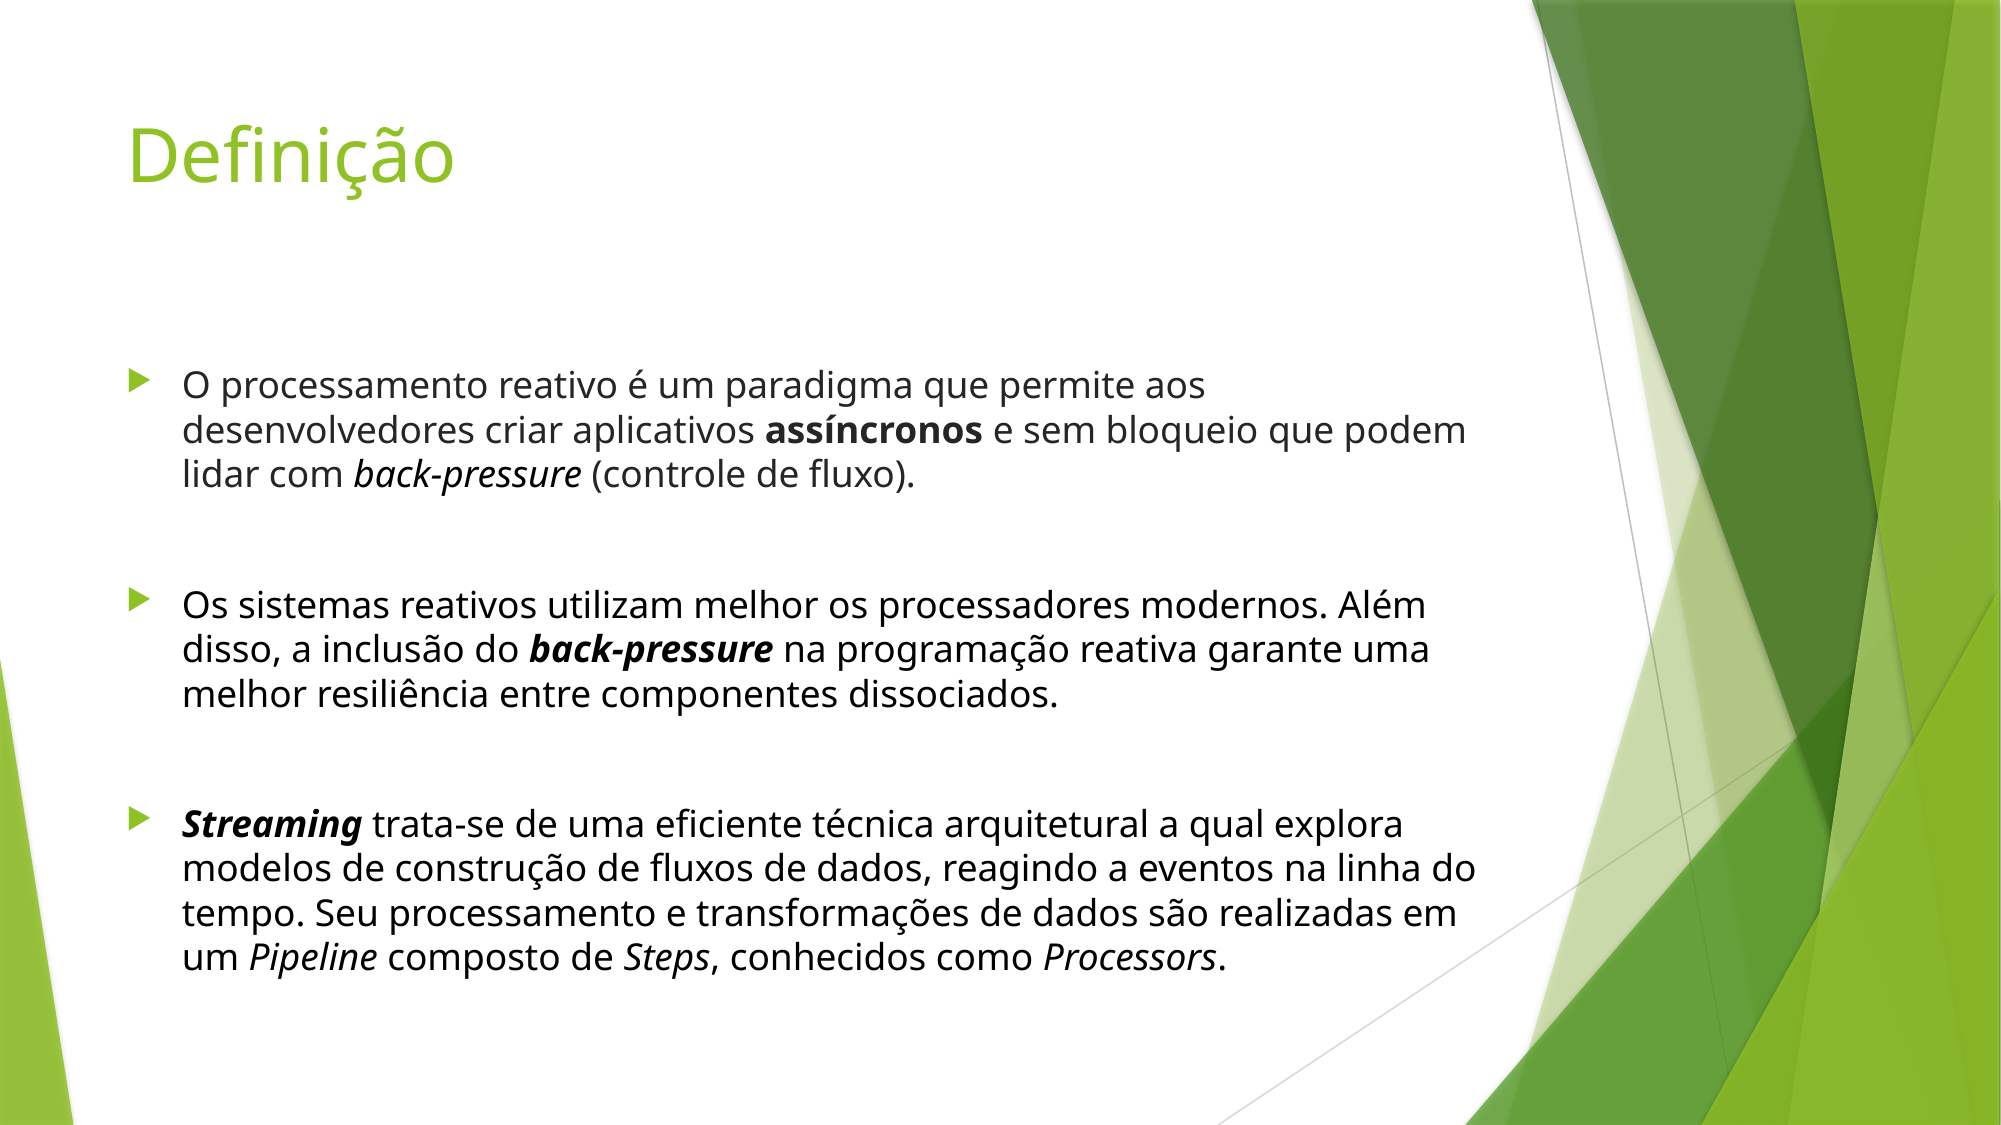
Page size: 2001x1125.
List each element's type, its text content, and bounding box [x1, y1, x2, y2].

title Definição [111, 99, 1522, 317]
list O processamento reativo é um paradigma que permite aos desenvolvedores criar aplicativos assíncronos e sem bloqueio que podem lidar com back-pressure (controle de fluxo). Os sistemas reativos utilizam melhor os processadores modernos. Além disso, a inclusão do back-pressure na programação reativa garante uma melhor resiliência entre componentes dissociados. Streaming trata-se de uma eficiente técnica arquitetural a qual explora modelos de construção de fluxos de dados, reagindo a eventos na linha do tempo. Seu processamento e transformações de dados são realizadas em um Pipeline composto de Steps, conhecidos como Processors. [111, 354, 1522, 992]
